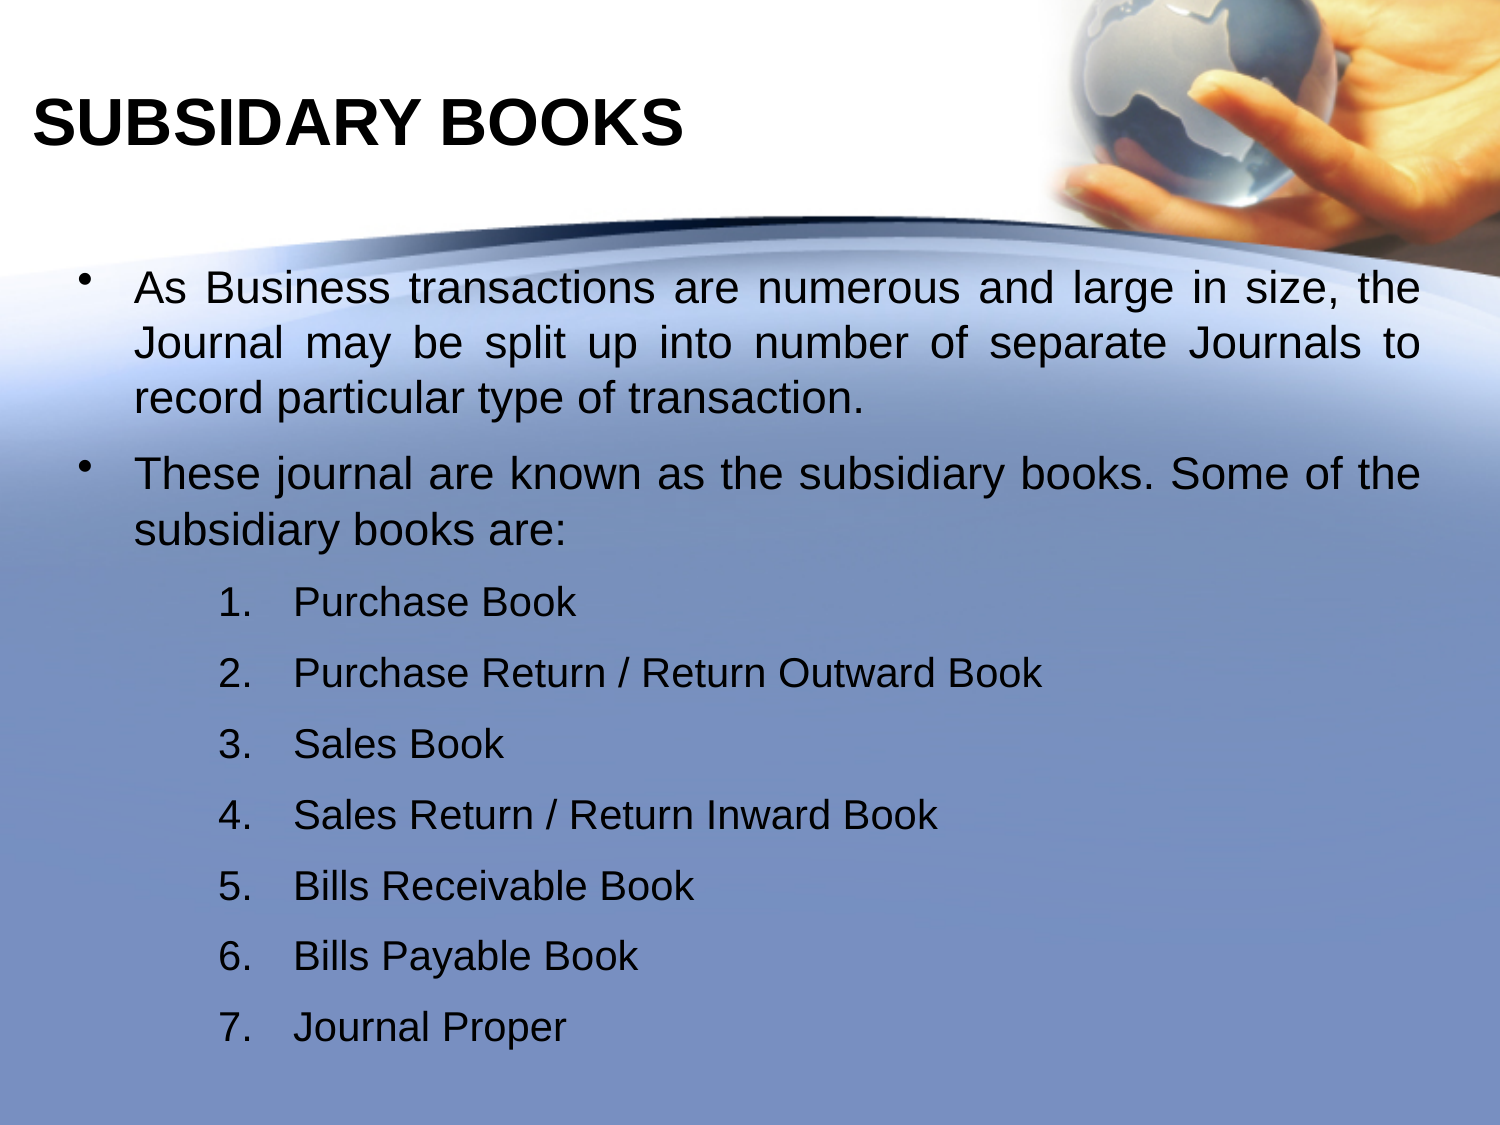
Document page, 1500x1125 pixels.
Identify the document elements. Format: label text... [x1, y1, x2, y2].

title SUBSIDARY BOOKS [17, 24, 1068, 213]
list As Business transactions are numerous and large in size, the Journal may be split up into number of separate Journals to record particular type of transaction. These journal are known as the subsidiary books. Some of the subsidiary books are: Purchase Book Purchase Return / Return Outward Book Sales Book Sales Return / Return Inward Book Bills Receivable Book Bills Payable Book Journal Proper [62, 249, 1438, 1023]
picture [0, 0, 1500, 1125]
